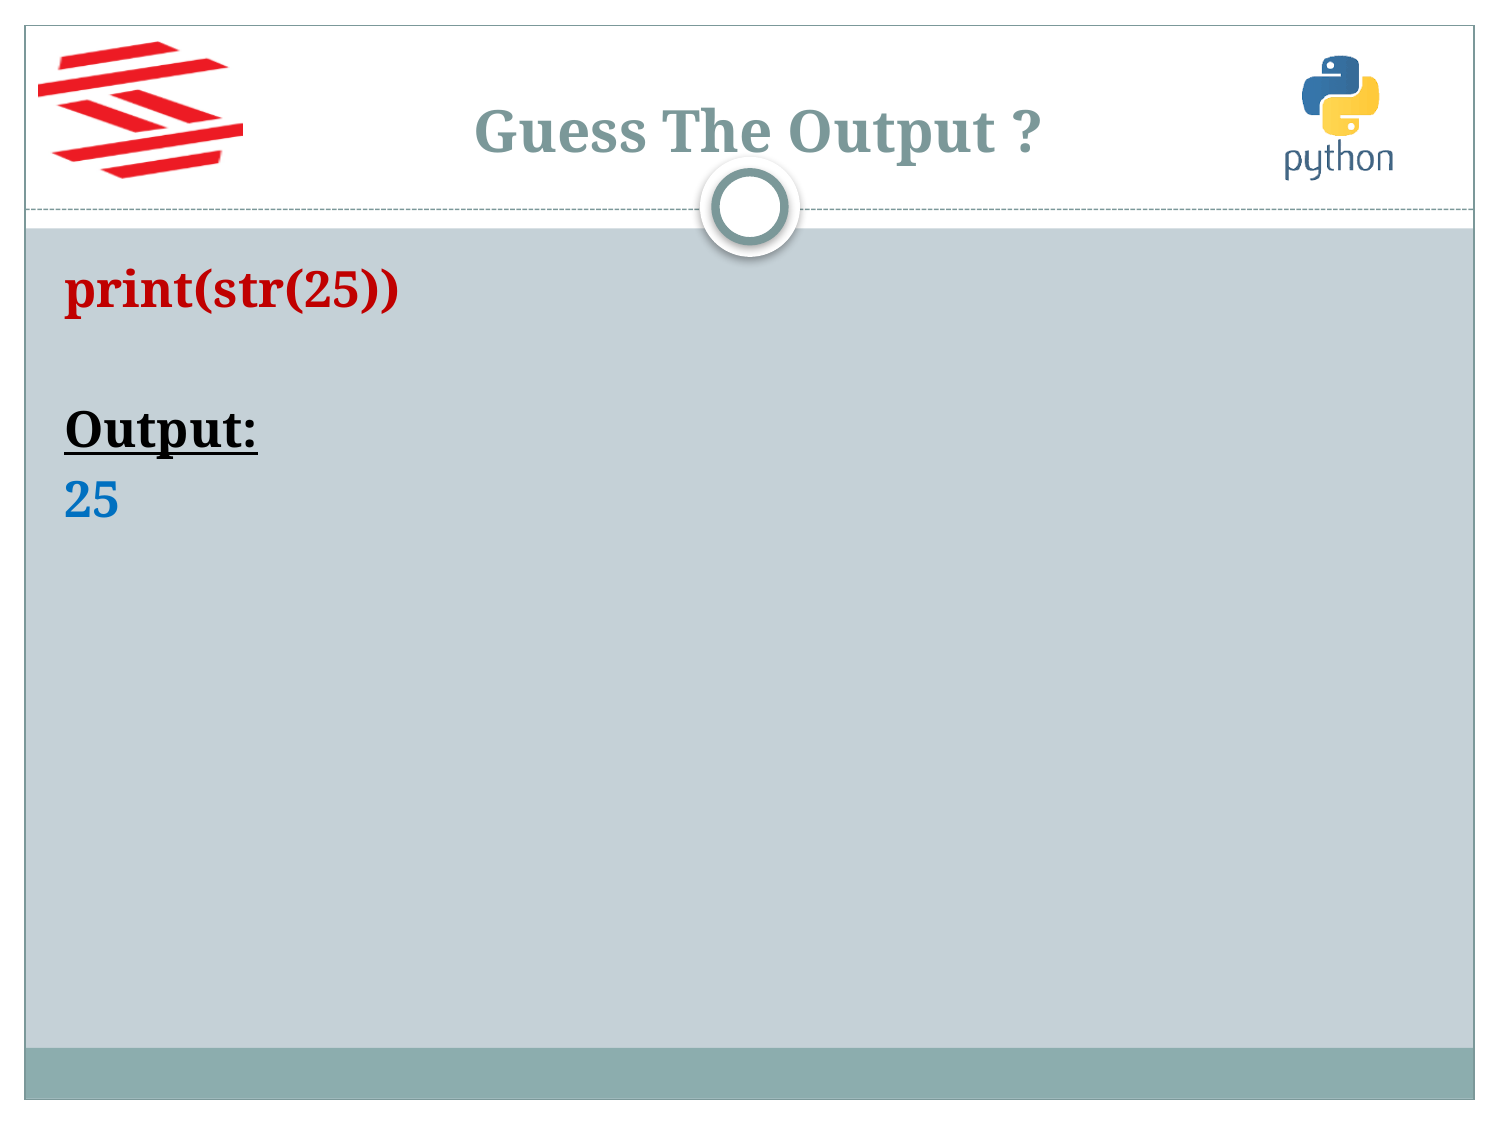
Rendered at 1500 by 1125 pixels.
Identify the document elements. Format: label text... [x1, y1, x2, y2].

list print(str(25)) Output: 25 [49, 250, 1445, 1047]
picture [1206, 53, 1471, 186]
title Guess The Output ? [248, 46, 1459, 172]
picture [37, 40, 243, 185]
